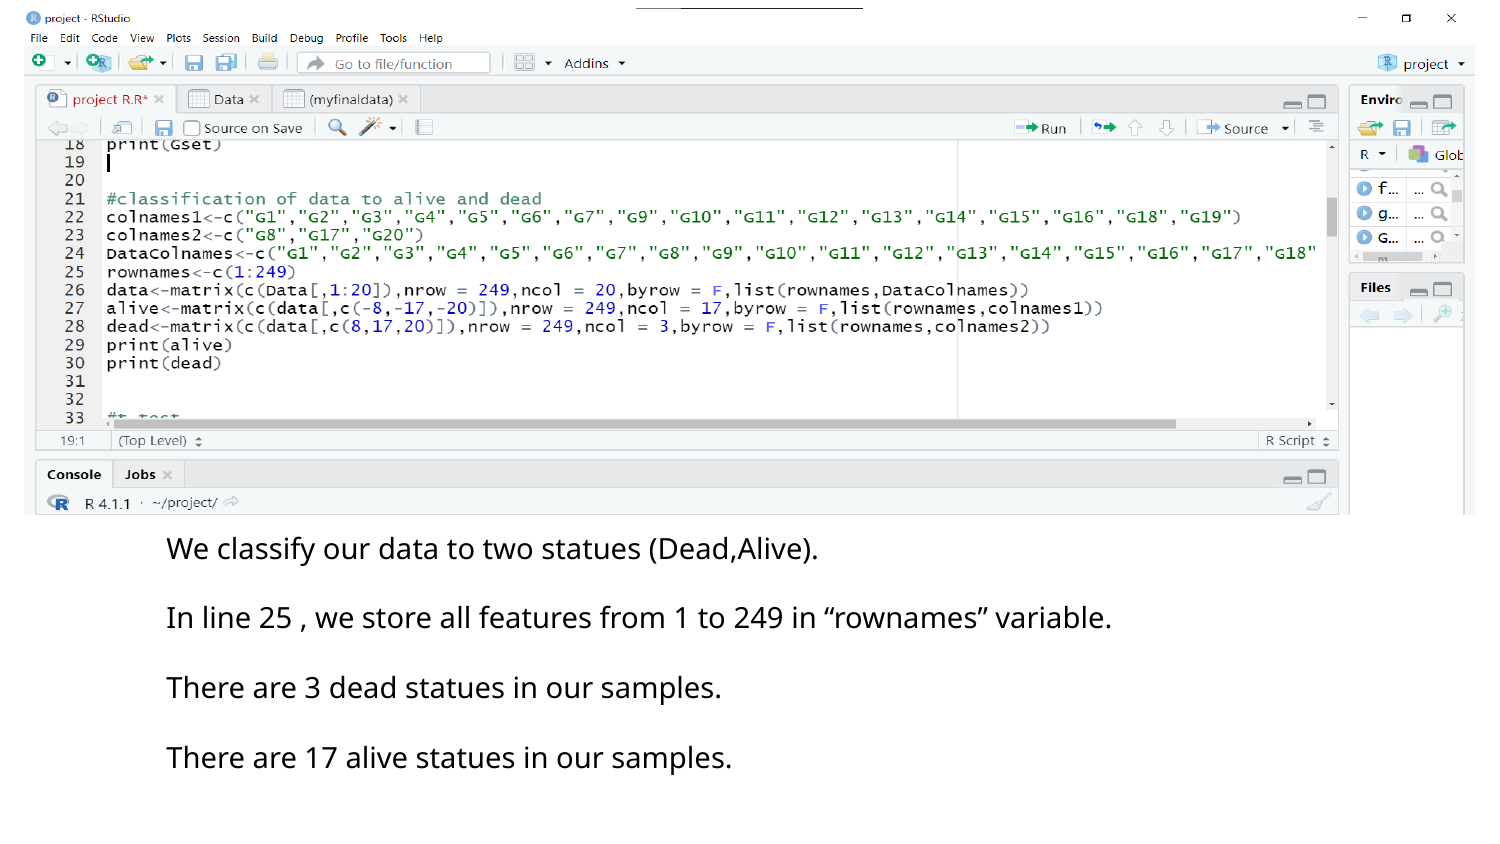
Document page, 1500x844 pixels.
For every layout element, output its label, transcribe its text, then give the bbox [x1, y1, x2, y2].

text_box We classify our data to two statues (Dead,Alive). In line 25 , we store all features from 1 to 249 in “rownames” variable. There are 3 dead statues in our samples. There are 17 alive statues in our samples. [151, 523, 1349, 825]
picture [24, 8, 1476, 516]
